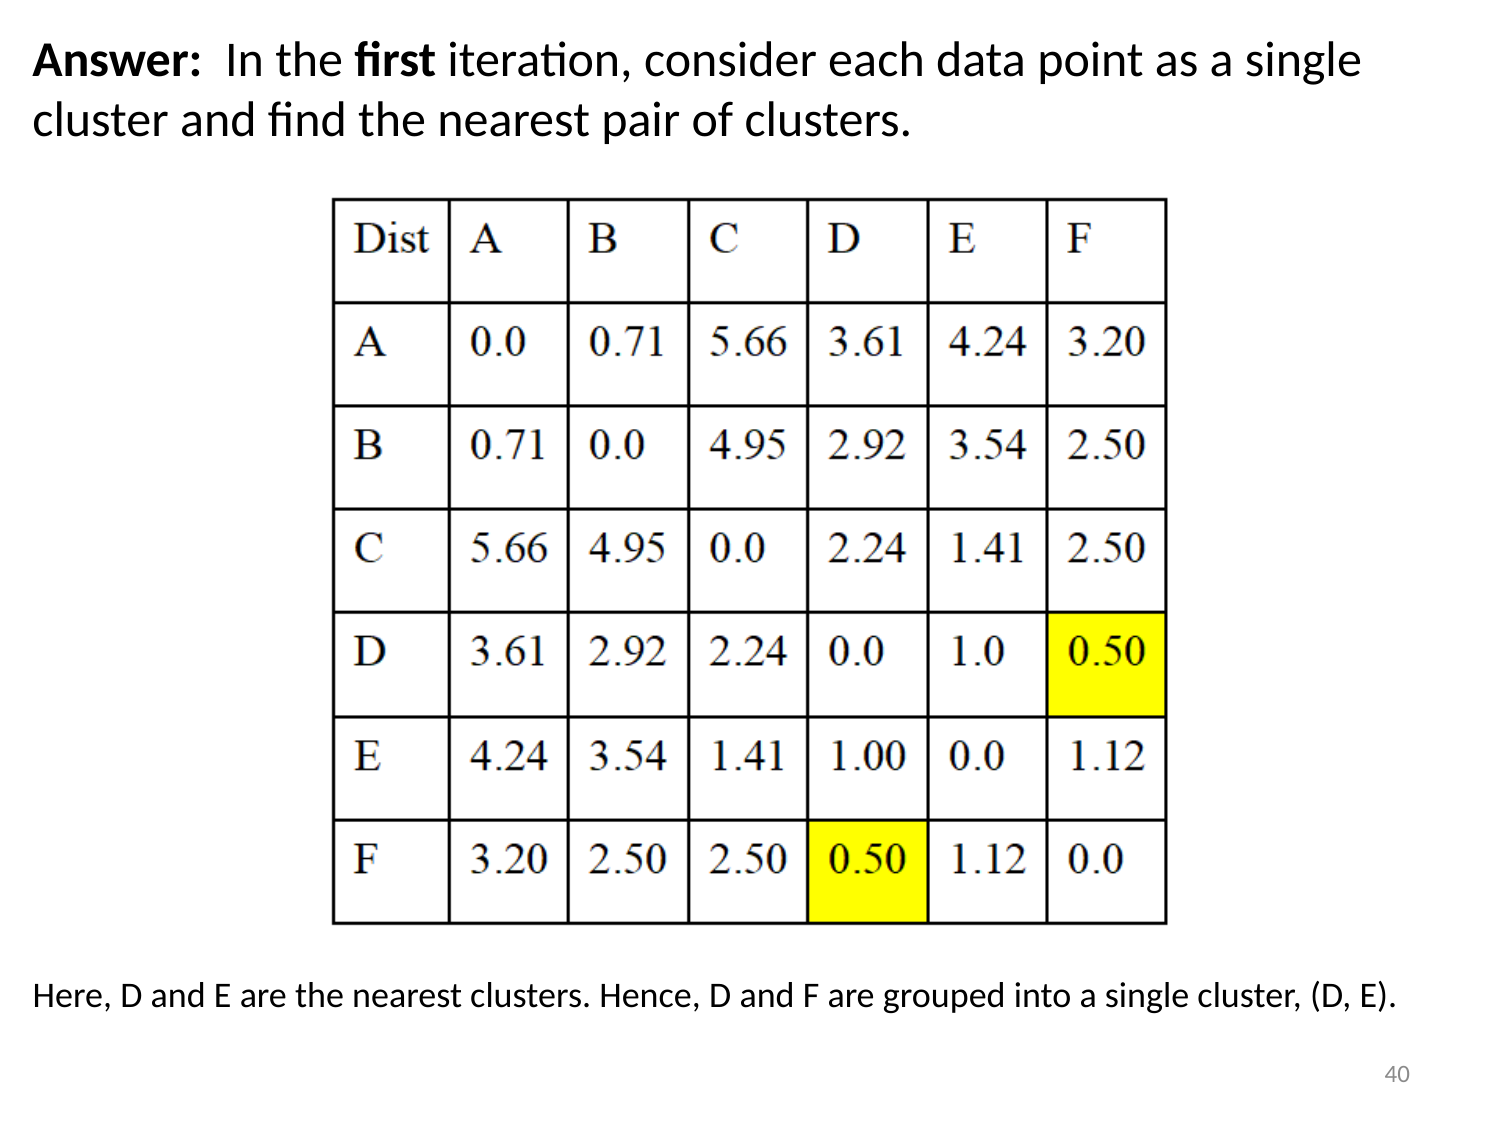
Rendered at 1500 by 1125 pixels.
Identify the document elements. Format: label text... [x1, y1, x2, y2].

slide_number 40 [1074, 1042, 1425, 1103]
text_box Answer: In the first iteration, consider each data point as a single cluster and find the nearest pair of clusters. [17, 19, 1500, 154]
picture [326, 191, 1174, 933]
text_box Here, D and E are the nearest clusters. Hence, D and F are grouped into a single cluster, (D, E). [17, 964, 1500, 1125]
